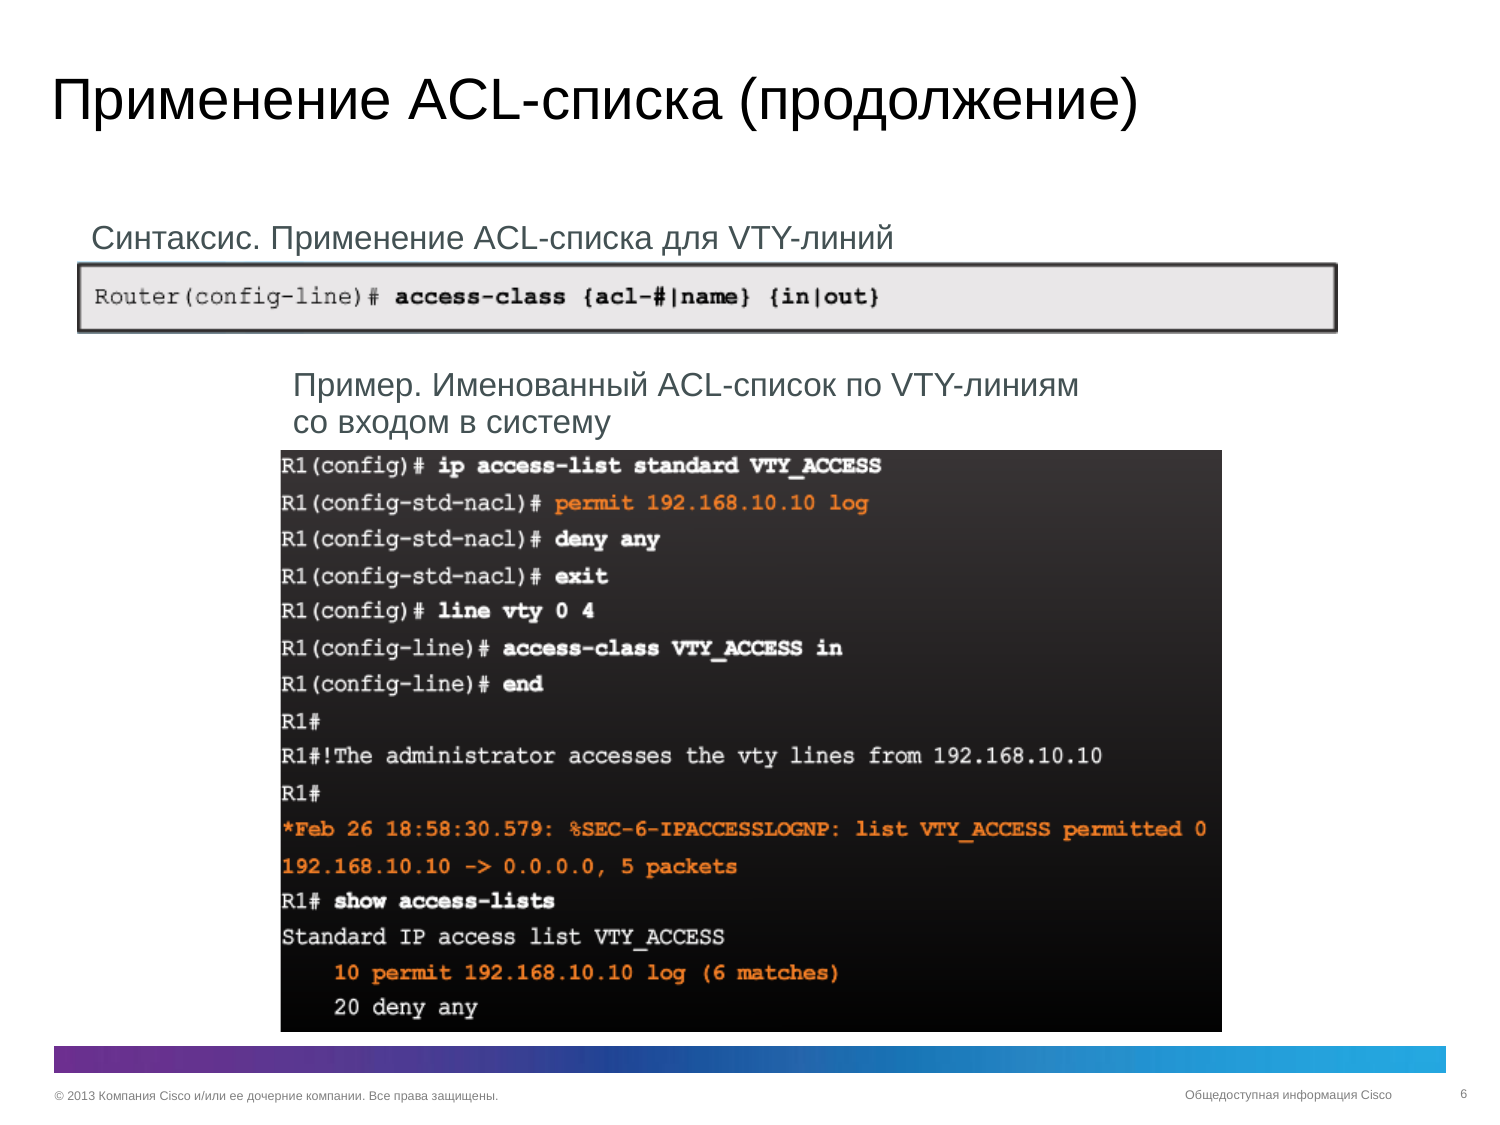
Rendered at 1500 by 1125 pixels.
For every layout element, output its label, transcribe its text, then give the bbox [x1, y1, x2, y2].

picture [77, 261, 1338, 334]
picture [277, 450, 1223, 1032]
text_box Синтаксис. Применение ACL-списка для VTY-линий [76, 211, 1164, 260]
picture [54, 1046, 1446, 1073]
text_box Пример. Именованный ACL-список по VTY-линиям со входом в систему [278, 358, 1222, 449]
title Применение ACL-списка (продолжение) [37, 0, 1485, 139]
